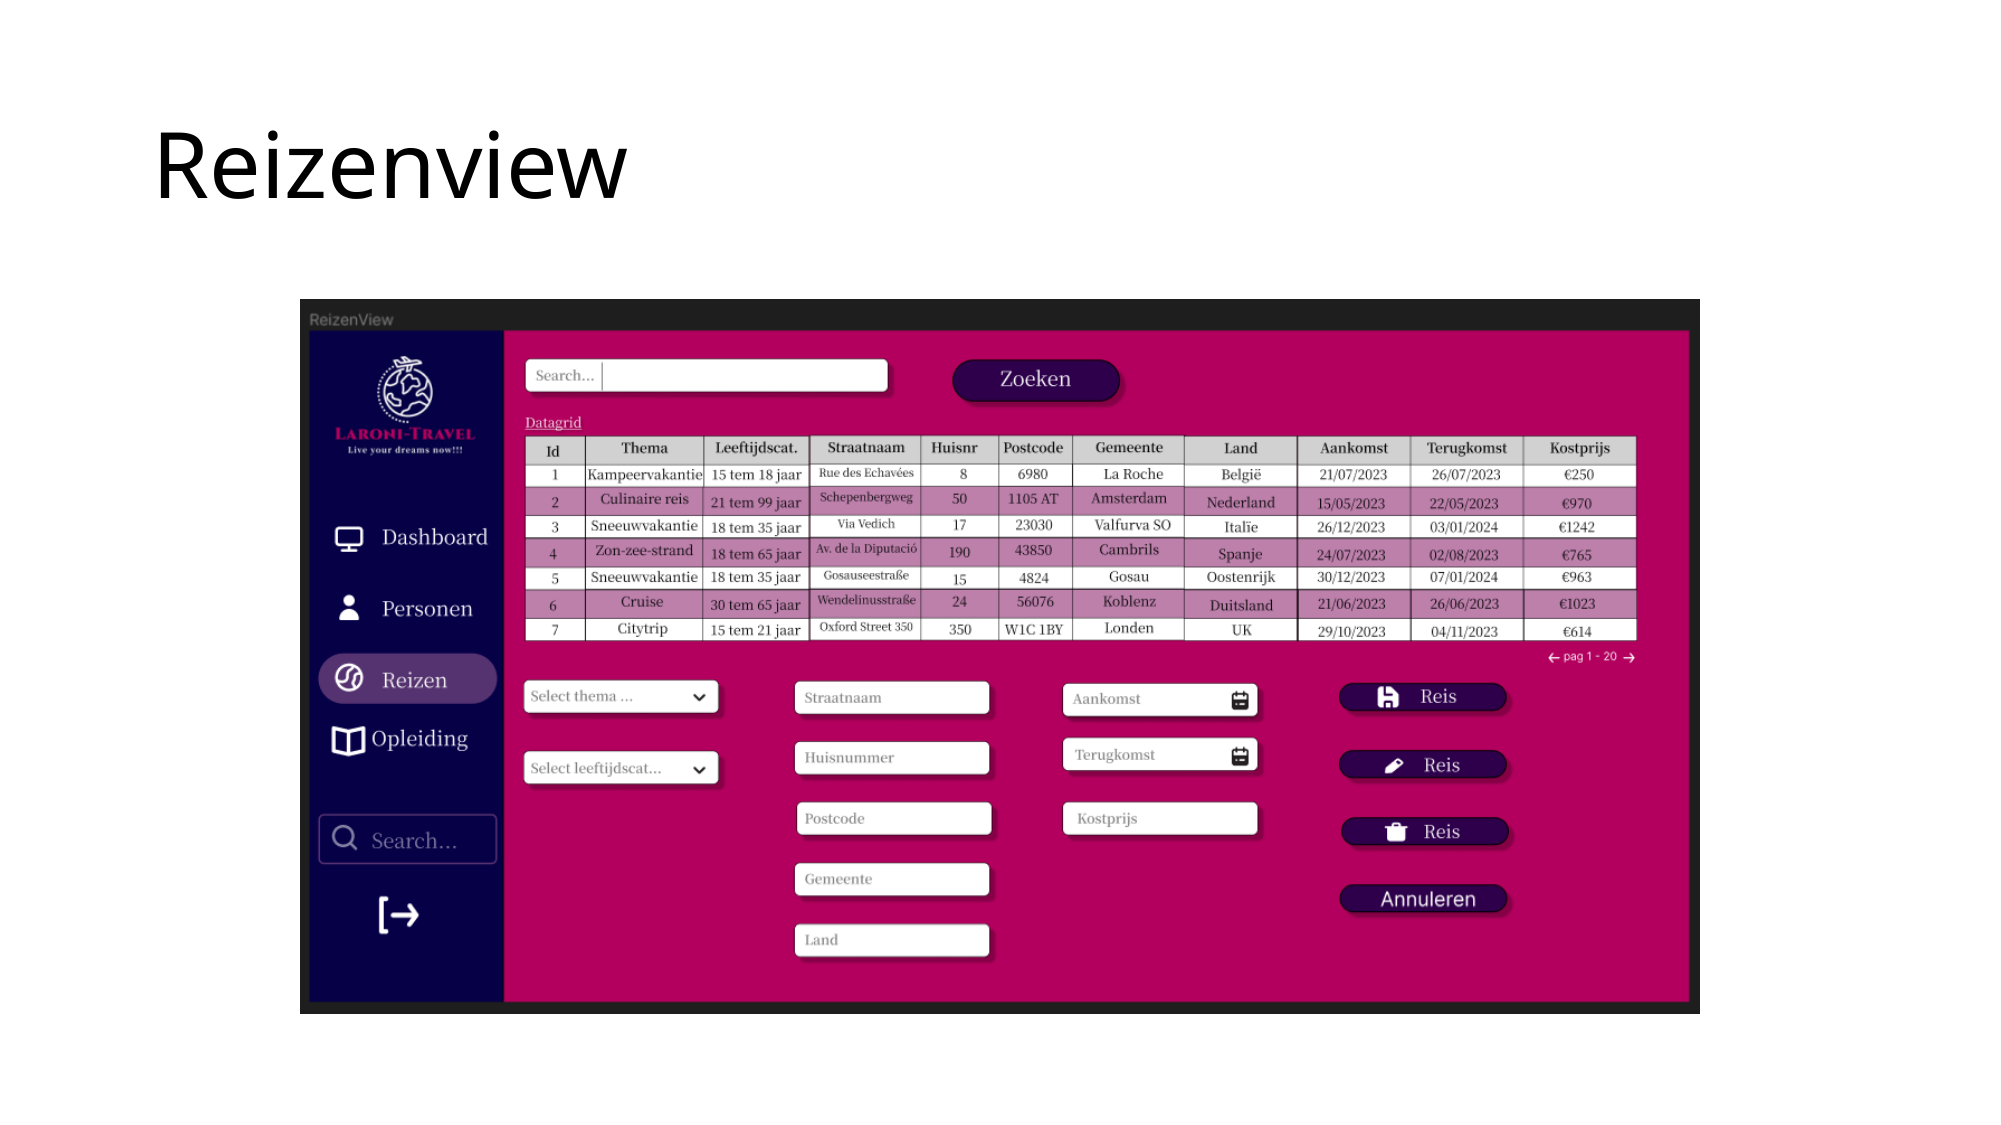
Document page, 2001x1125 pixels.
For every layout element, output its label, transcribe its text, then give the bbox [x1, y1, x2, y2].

title Reizenview [137, 59, 1863, 278]
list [300, 299, 1700, 1014]
